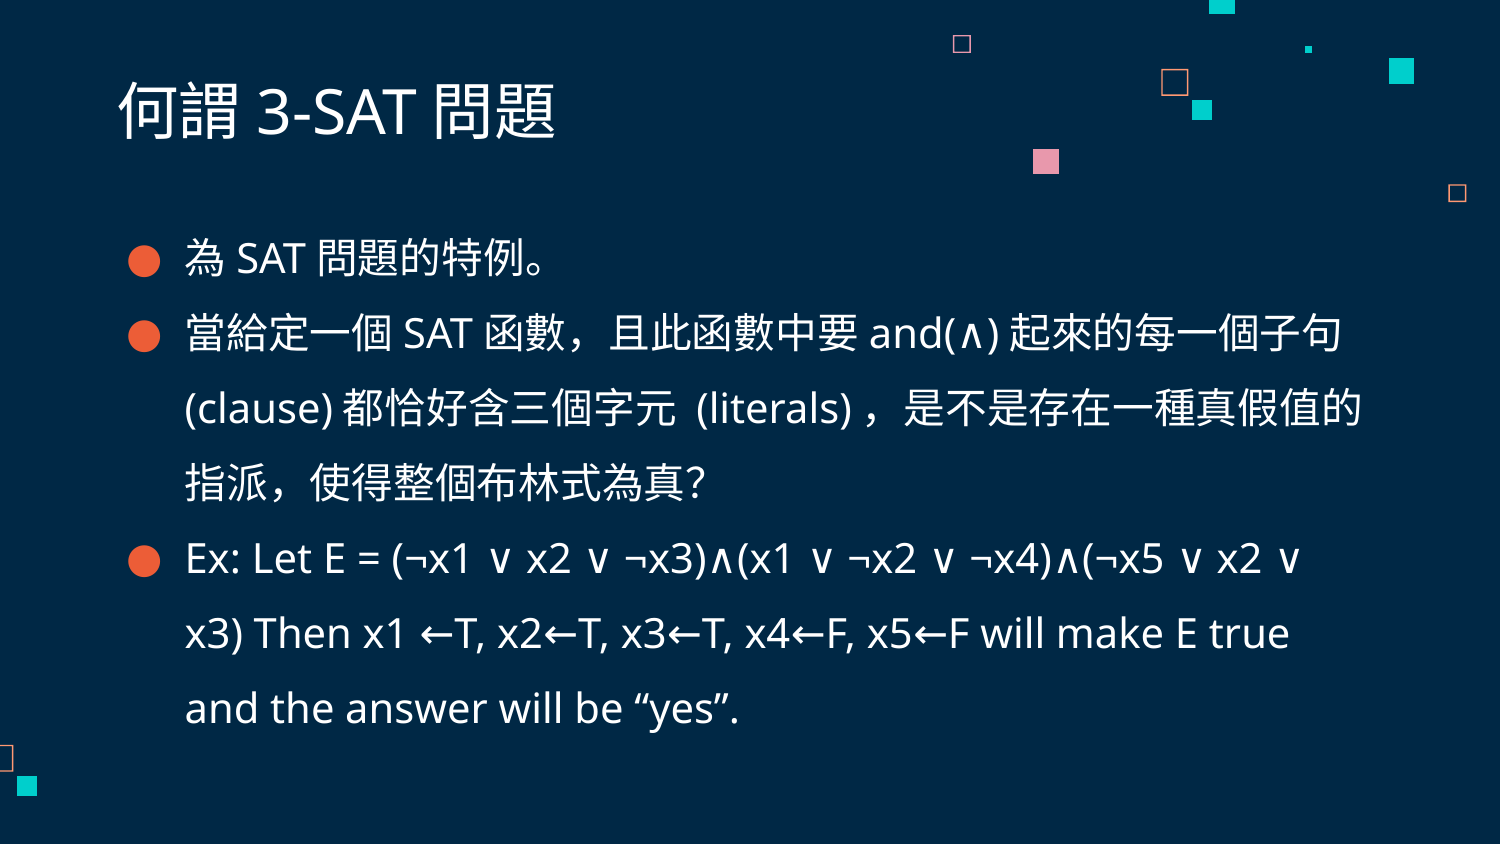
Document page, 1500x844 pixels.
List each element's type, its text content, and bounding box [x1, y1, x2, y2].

list 為SAT問題的特例。 當給定一個SAT函數，且此函數中要and(∧)起來的每一個子句 (clause)都恰好含三個字元 (literals)，是不是存在一種真假值的指派，使得整個布林式為真？ Ex: Let E = (¬x1 ∨ x2 ∨ ¬x3)∧(x1 ∨ ¬x2 ∨ ¬x4)∧(¬x5 ∨ x2 ∨ x3) Then x1 ←T, x2←T, x3←T, x4←F, x5←F will make E true and the answer will be “yes”. [94, 191, 1385, 813]
title 何謂3-SAT問題 [101, 67, 878, 163]
